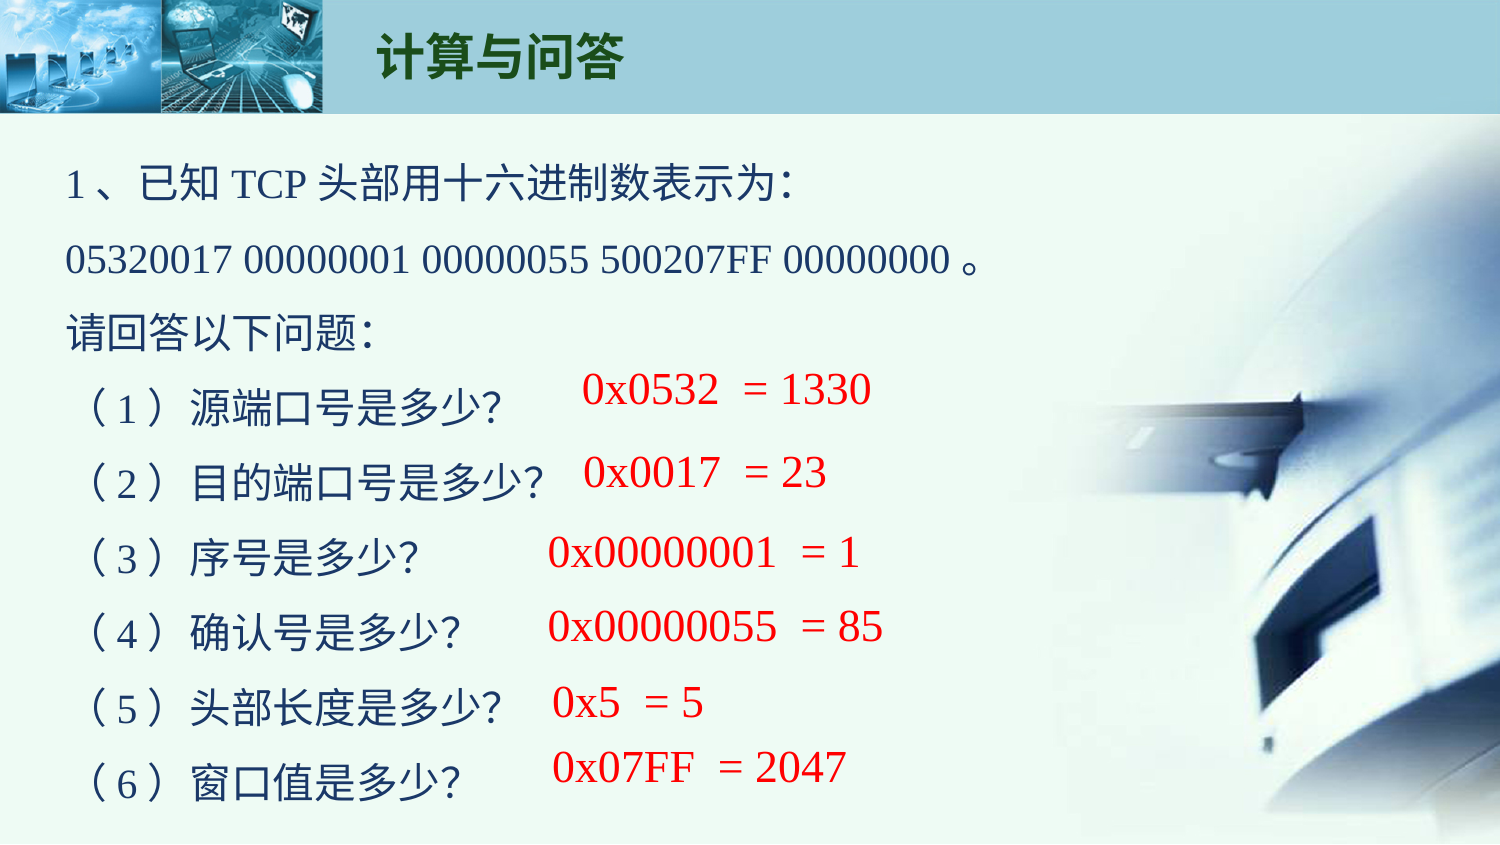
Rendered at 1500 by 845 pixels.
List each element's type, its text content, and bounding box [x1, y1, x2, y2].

text_box 1、已知TCP头部用十六进制数表示为： 05320017 00000001 00000055 500207FF 00000000。 请回答以下问题： （1）源端口号是多少？ （2）目的端口号是多少？ （3）序号是多少？ （4）确认号是多少？ （5）头部长度是多少？ （6）窗口值是多少？ [64, 125, 1288, 807]
text_box 0x0532 = 1330 [567, 351, 922, 421]
title 计算与问答 [359, 8, 1416, 104]
text_box 0x00000055 = 85 [533, 588, 994, 658]
text_box 0x00000001 = 1 [533, 514, 994, 585]
text_box 0x0017 = 23 [568, 433, 923, 504]
text_box 0x5 = 5 [537, 664, 999, 734]
picture [0, 0, 1500, 844]
text_box 0x07FF = 2047 [537, 729, 892, 799]
